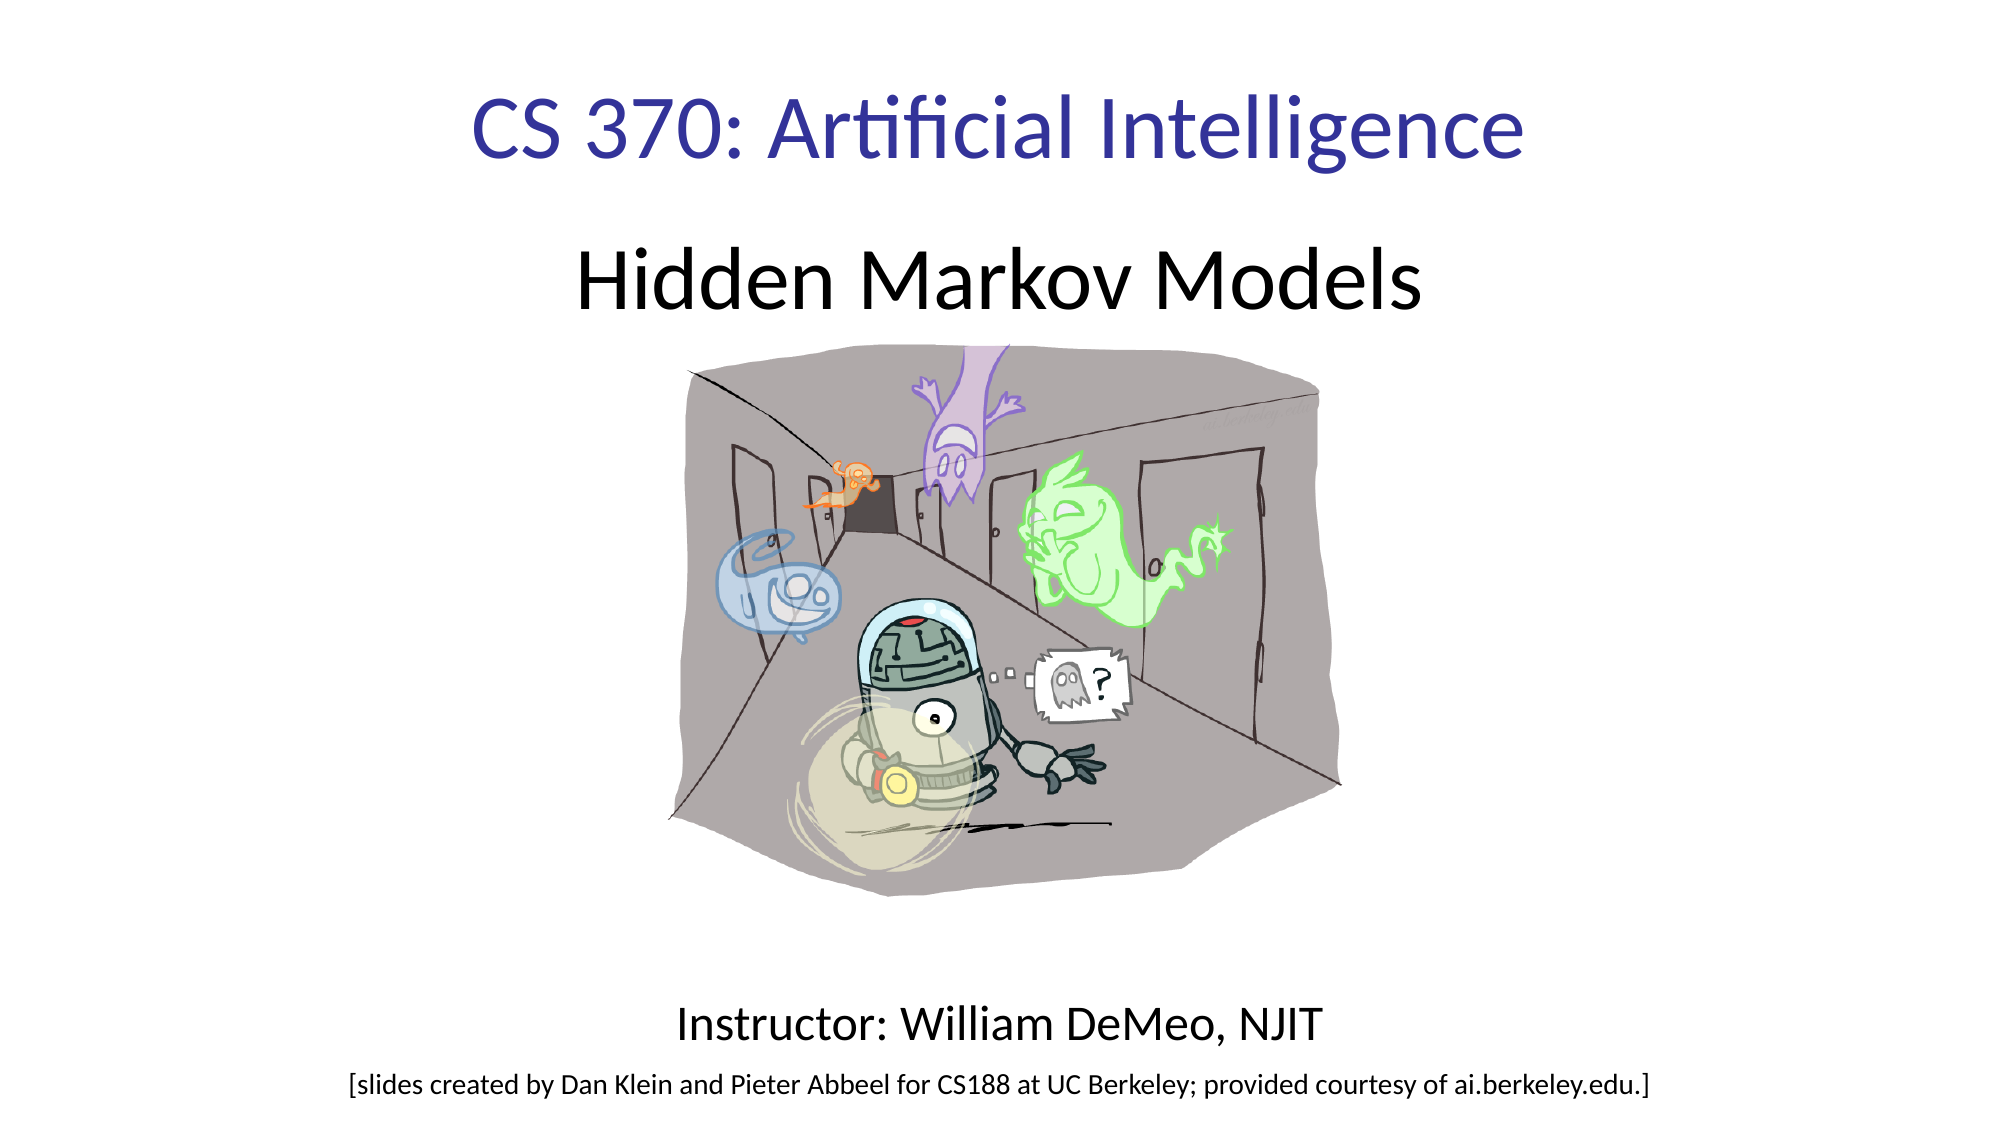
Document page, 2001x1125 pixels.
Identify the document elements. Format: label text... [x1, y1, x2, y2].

title CS 370: Artificial Intelligence [0, 45, 2000, 212]
subtitle Hidden Markov Models [0, 212, 2000, 463]
picture [662, 337, 1348, 901]
text_box Instructor: William DeMeo, NJIT [slides created by Dan Klein and Pieter Abbeel for CS188 at UC Berkeley; provided courtesy of ai.berkeley.edu.] [0, 984, 2000, 1106]
